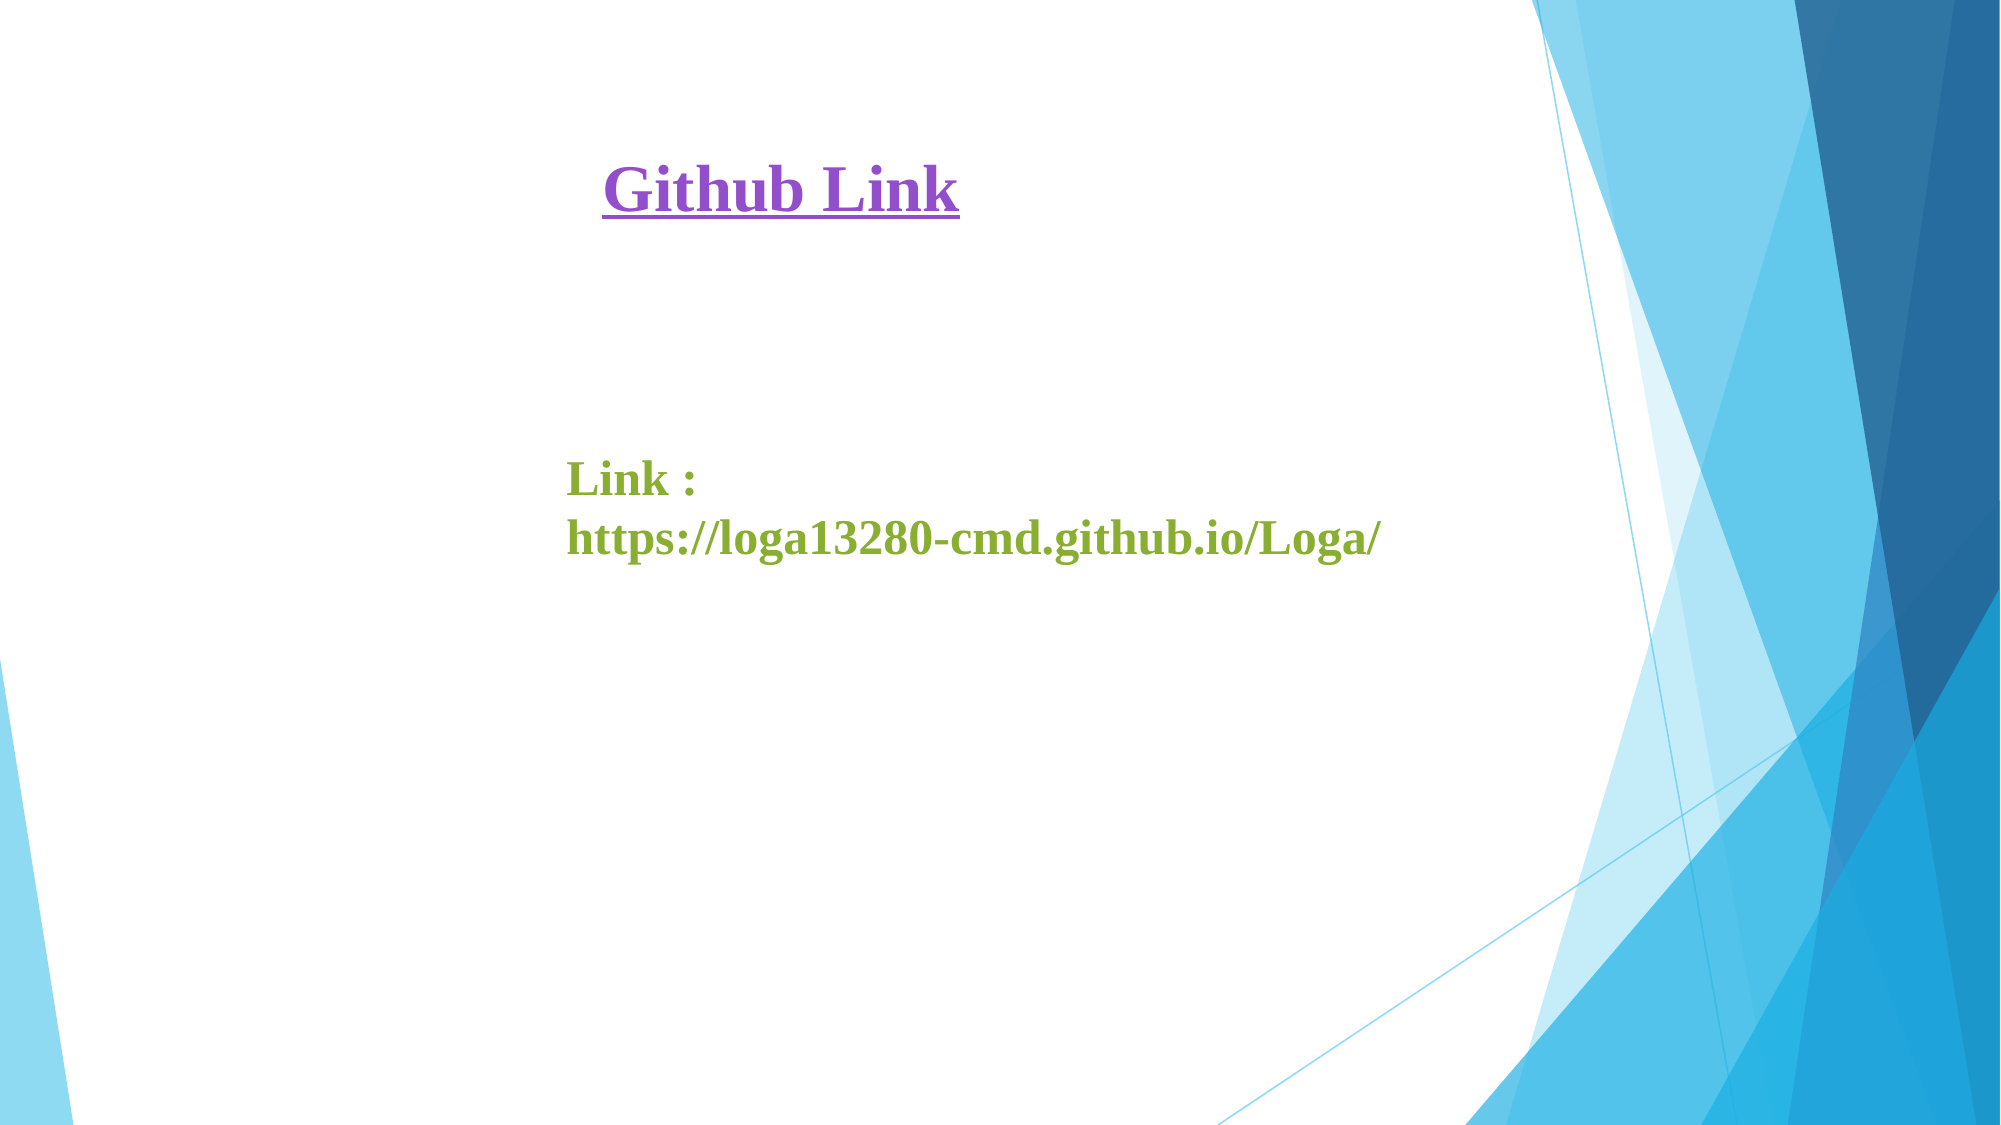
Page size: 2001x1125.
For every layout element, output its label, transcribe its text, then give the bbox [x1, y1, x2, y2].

text_box Github Link [587, 137, 1588, 233]
text_box Link : https://loga13280-cmd.github.io/Loga/ [551, 437, 1501, 573]
